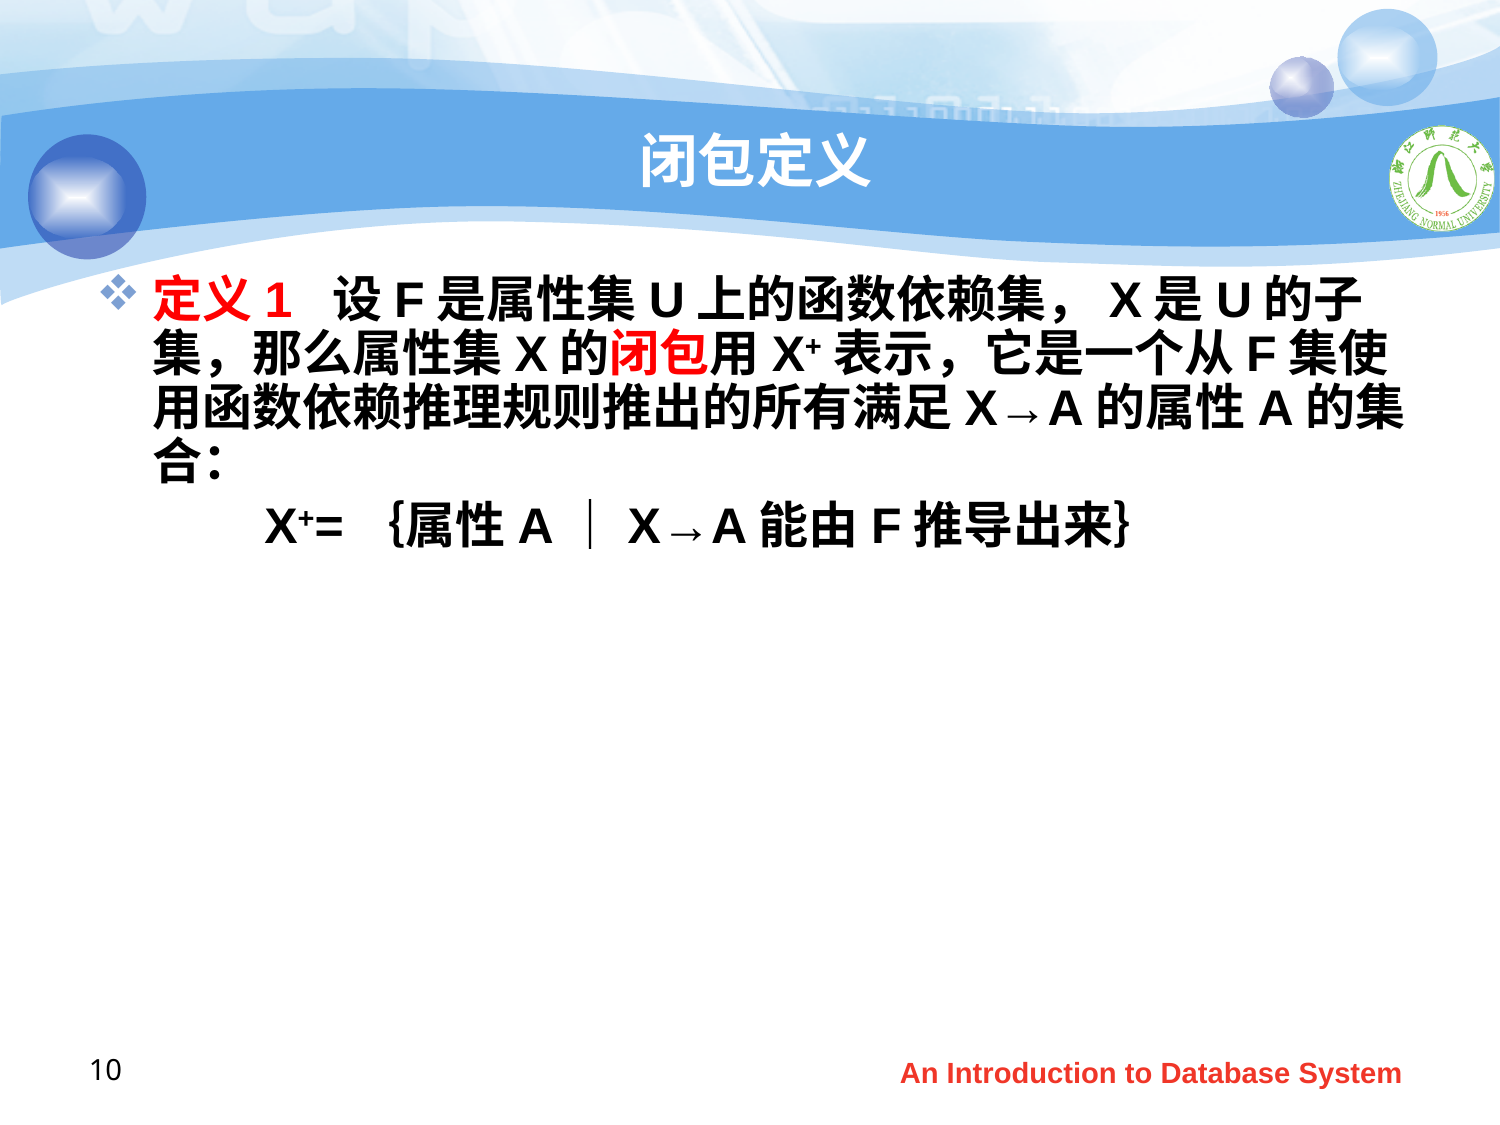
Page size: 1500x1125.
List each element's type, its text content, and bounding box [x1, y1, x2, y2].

picture [1388, 125, 1495, 232]
picture [0, 0, 1500, 112]
list 定义1 设F是属性集U上的函数依赖集，X是U的子集，那么属性集X的闭包用X+表示，它是一个从F集使用函数依赖推理规则推出的所有满足X→A的属性A的集合： X+=｛属性A｜X→A能由F推导出来｝ [81, 267, 1432, 516]
slide_number 10 [41, 1023, 138, 1099]
title 闭包定义 [150, 112, 1363, 205]
footer An Introduction to Database System [856, 1046, 1447, 1100]
